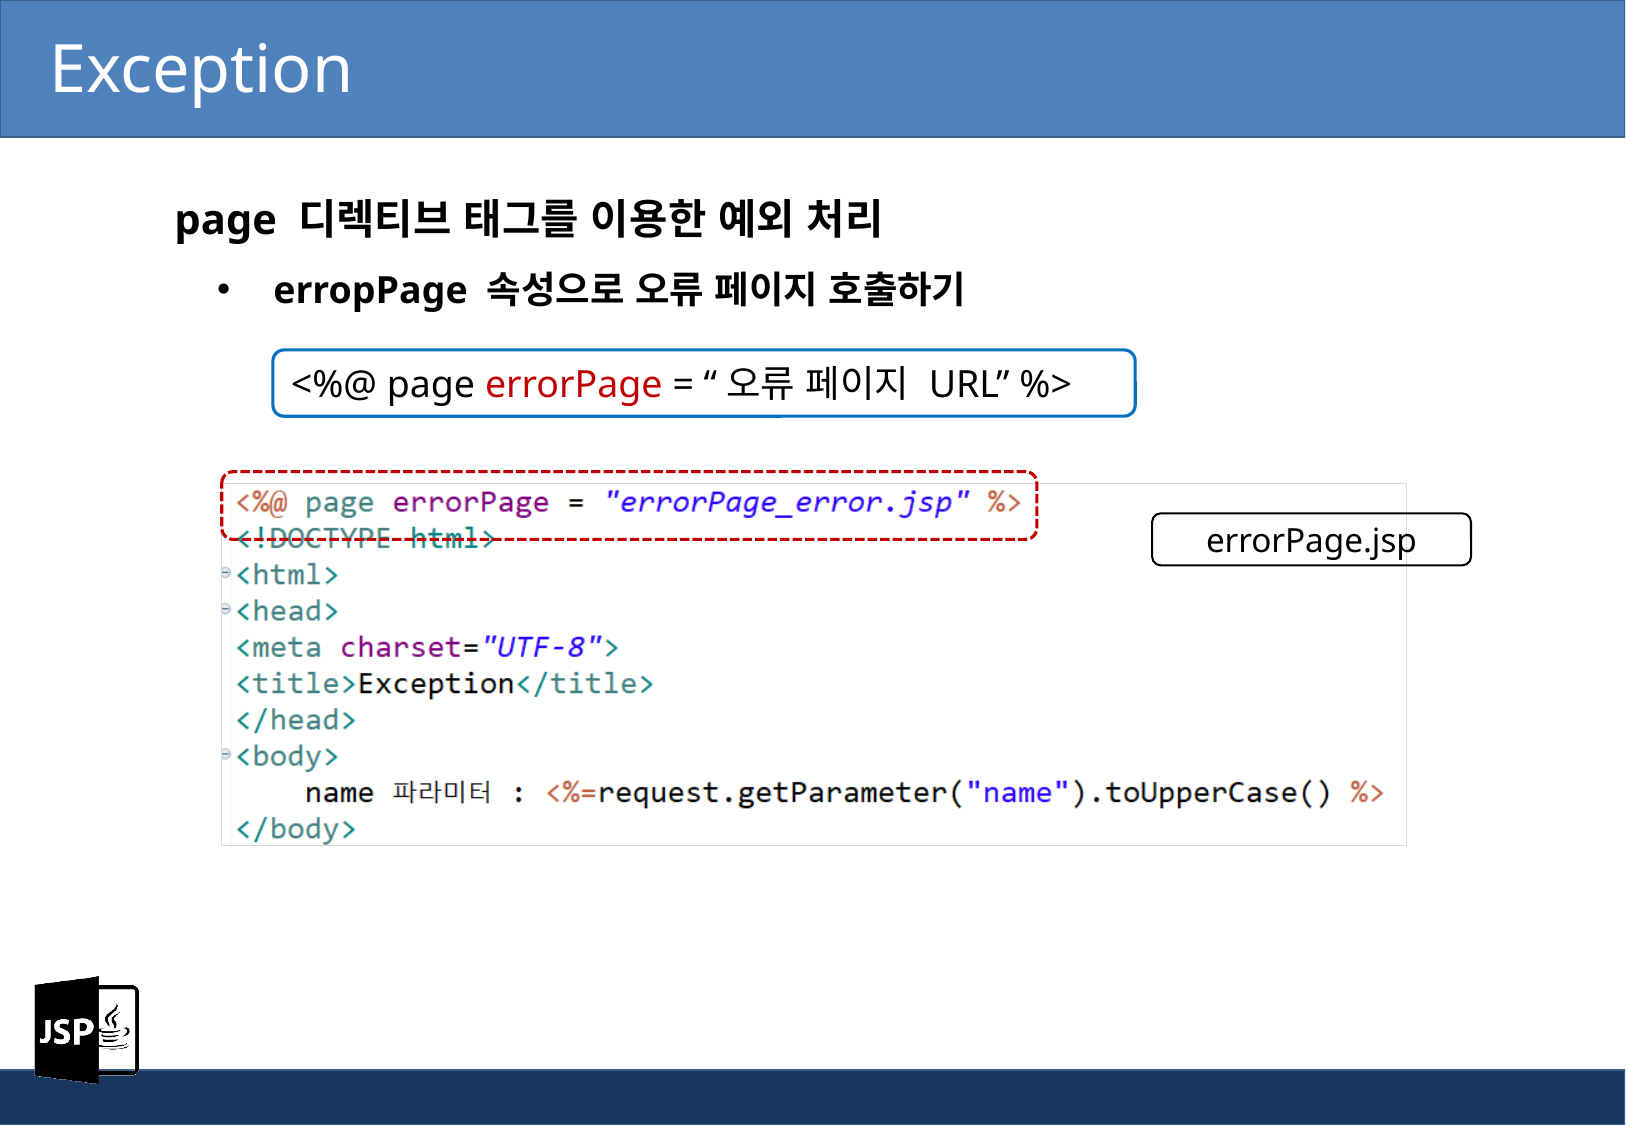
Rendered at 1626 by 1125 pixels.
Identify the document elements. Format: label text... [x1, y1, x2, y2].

picture [32, 976, 141, 1084]
text_box errorPage.jsp [1412, 511, 1474, 568]
text_box [219, 469, 1039, 483]
text_box Exception [0, 0, 1312, 136]
picture [221, 483, 1408, 847]
text_box page 디렉티브 태그를 이용한 예외 처리 erropPage 속성으로 오류 페이지 호출하기 [127, 160, 1593, 319]
text_box <%@ page errorPage = “오류 페이지 URL” %> [270, 347, 1138, 419]
